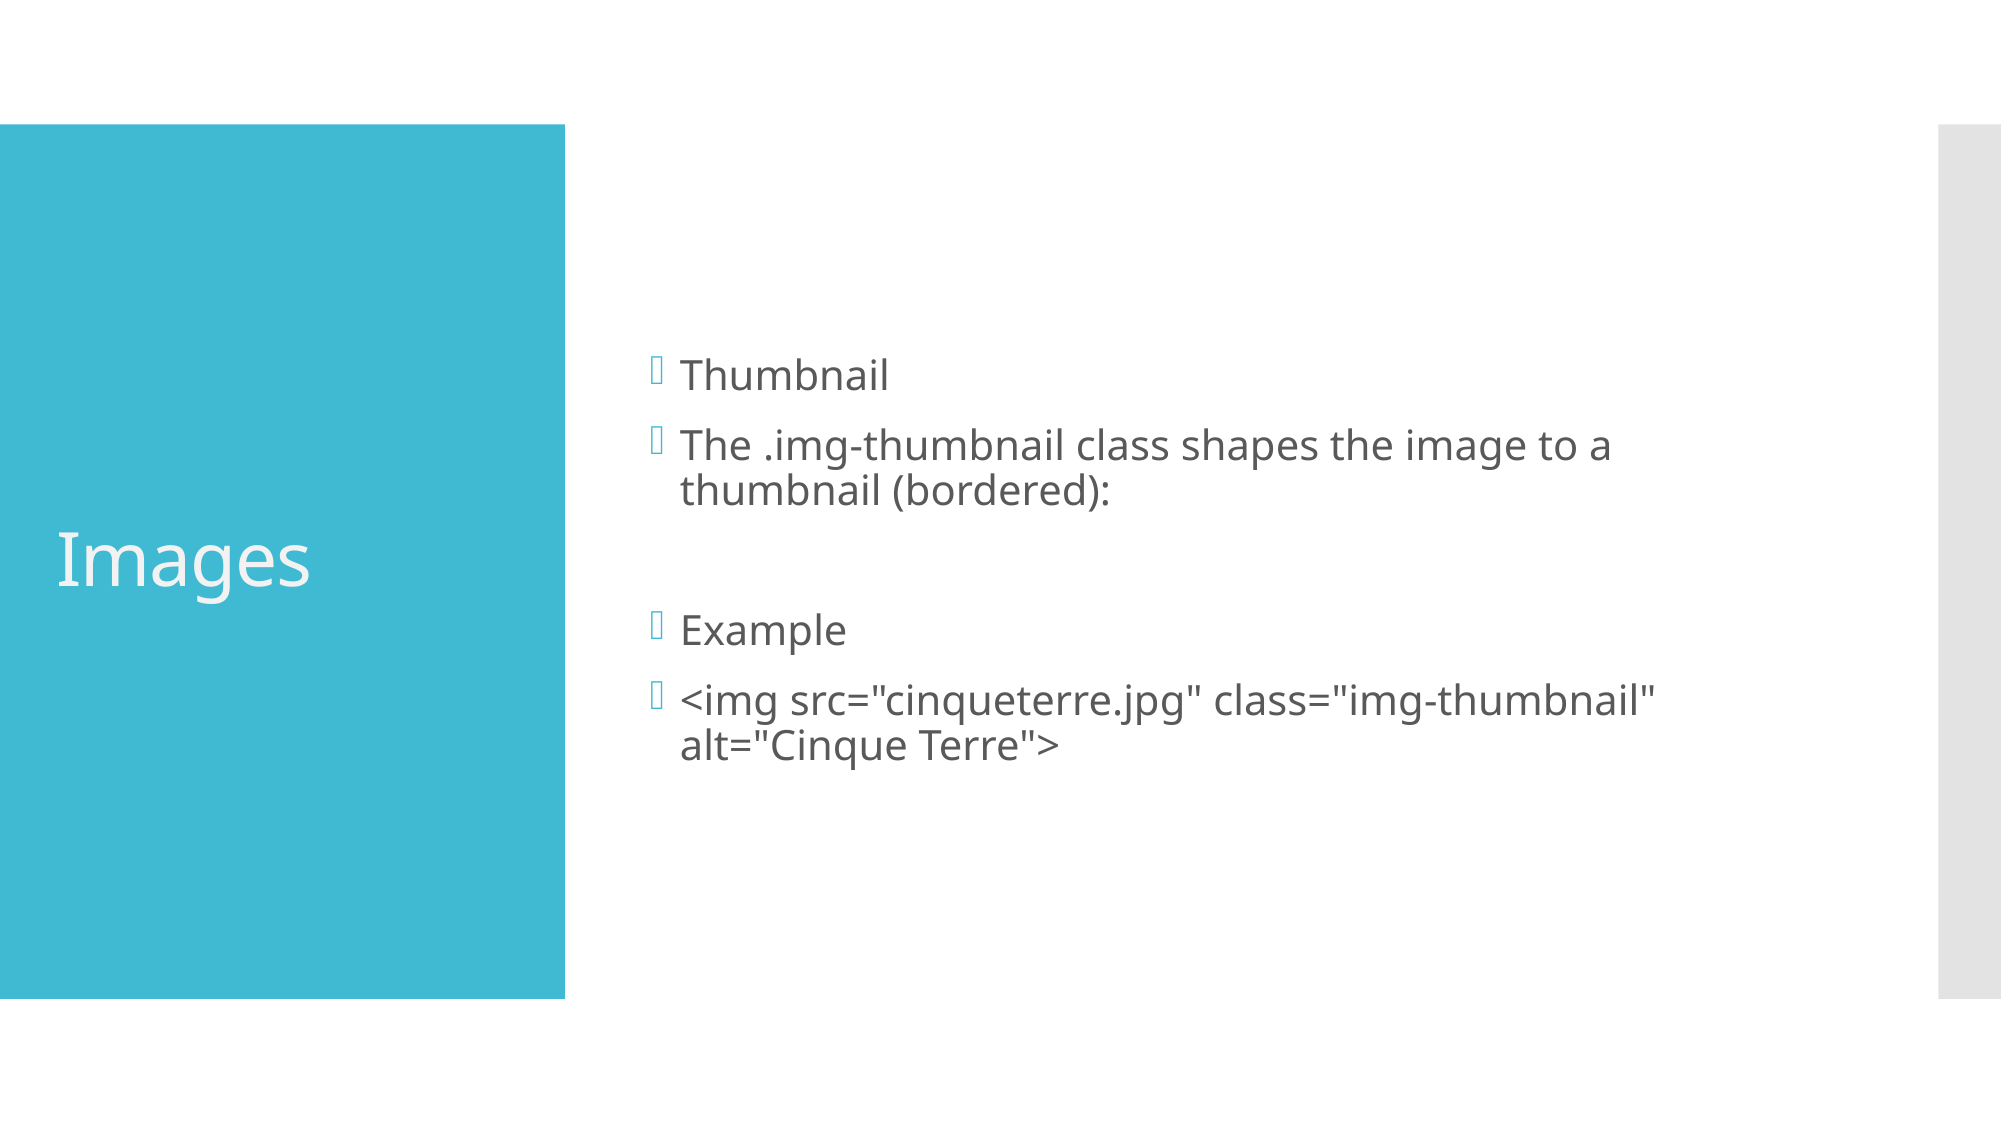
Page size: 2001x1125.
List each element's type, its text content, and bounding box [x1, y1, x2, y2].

title Images [41, 184, 525, 940]
list Thumbnail The .img-thumbnail class shapes the image to a thumbnail (bordered): Example <img src="cinqueterre.jpg" class="img-thumbnail" alt="Cinque Terre"> [634, 141, 1835, 982]
